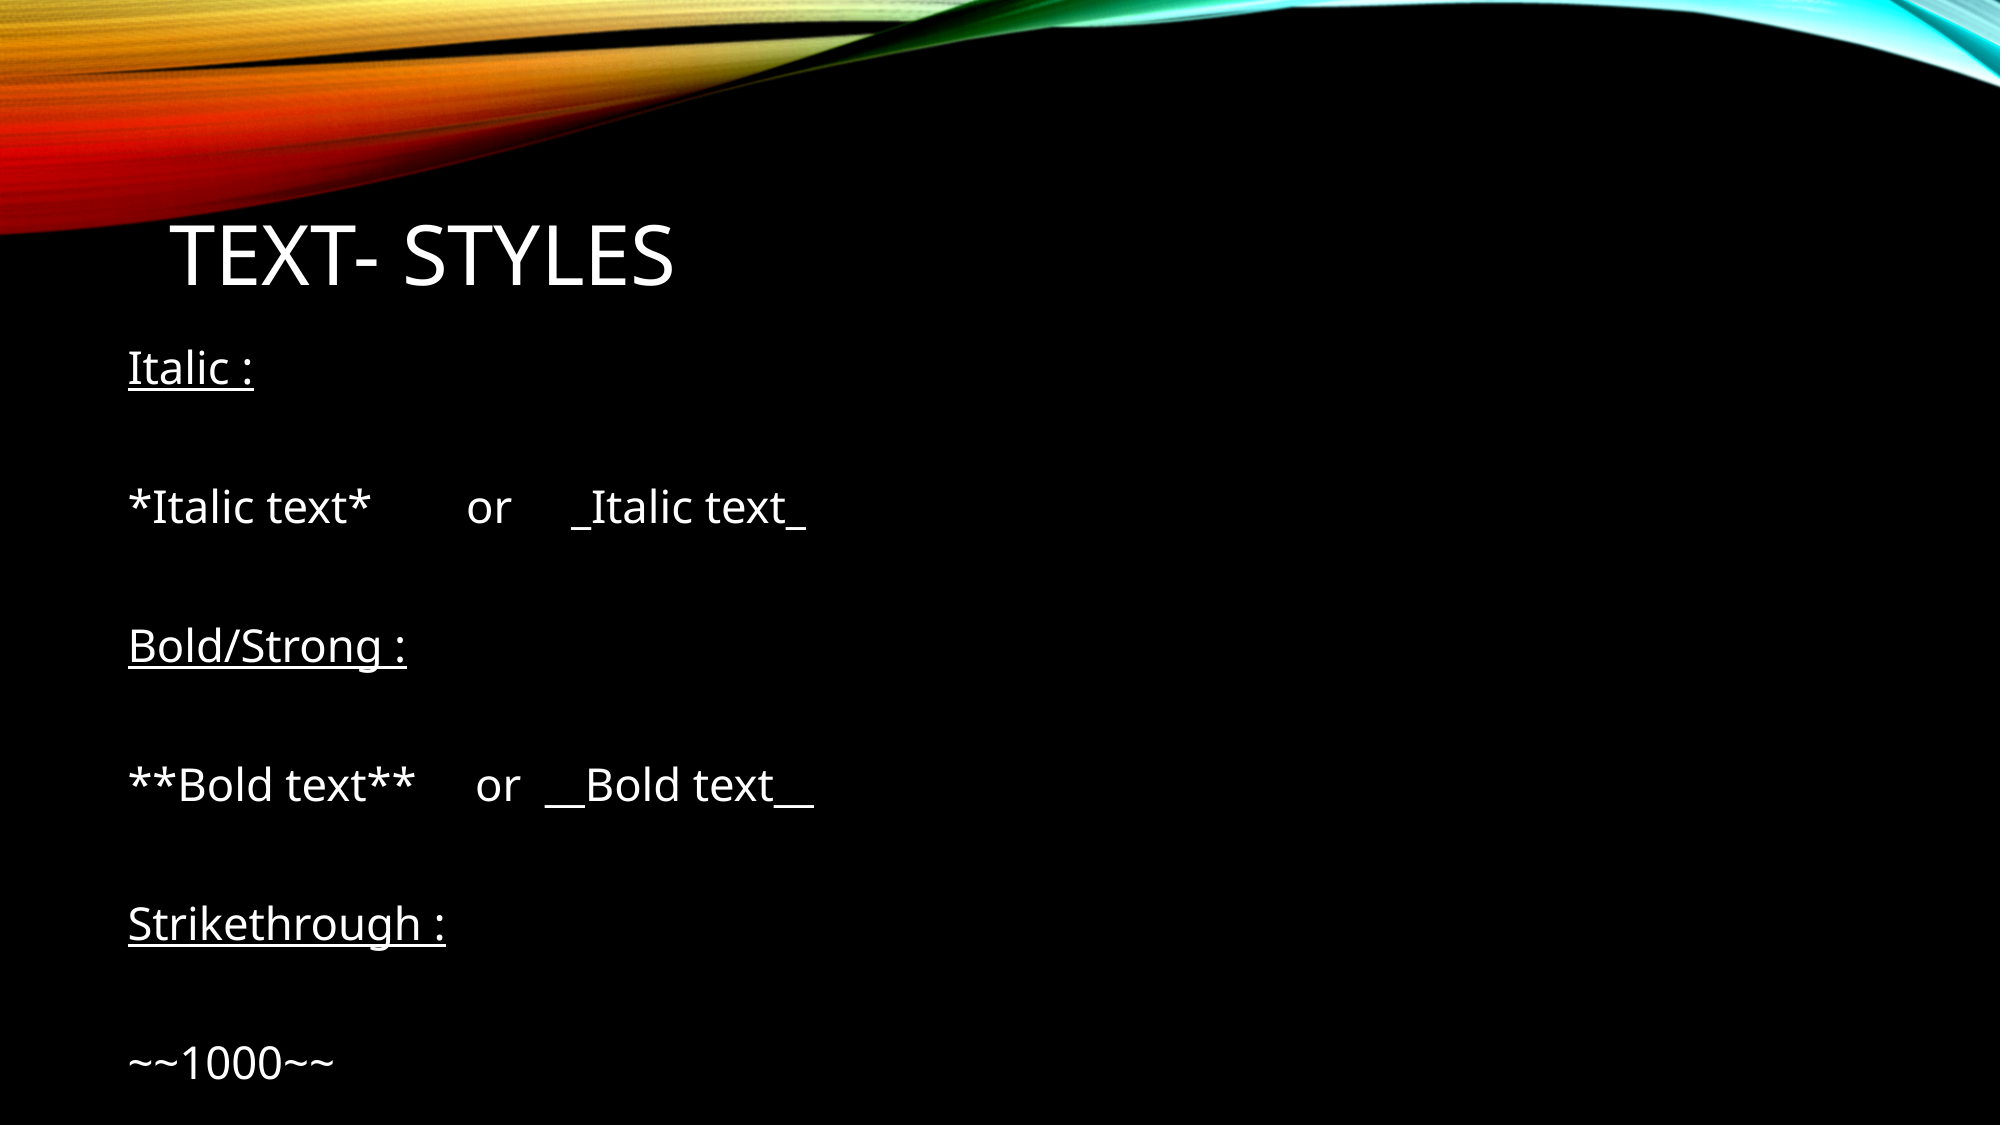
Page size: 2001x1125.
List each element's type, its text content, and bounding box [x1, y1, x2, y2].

list Italic : *Italic text* or _Italic text_ Bold/Strong : **Bold text** or __Bold text__ Strikethrough : ~~1000~~ [112, 337, 1888, 1103]
picture [0, 0, 2000, 237]
title Text- styles [112, 179, 692, 337]
